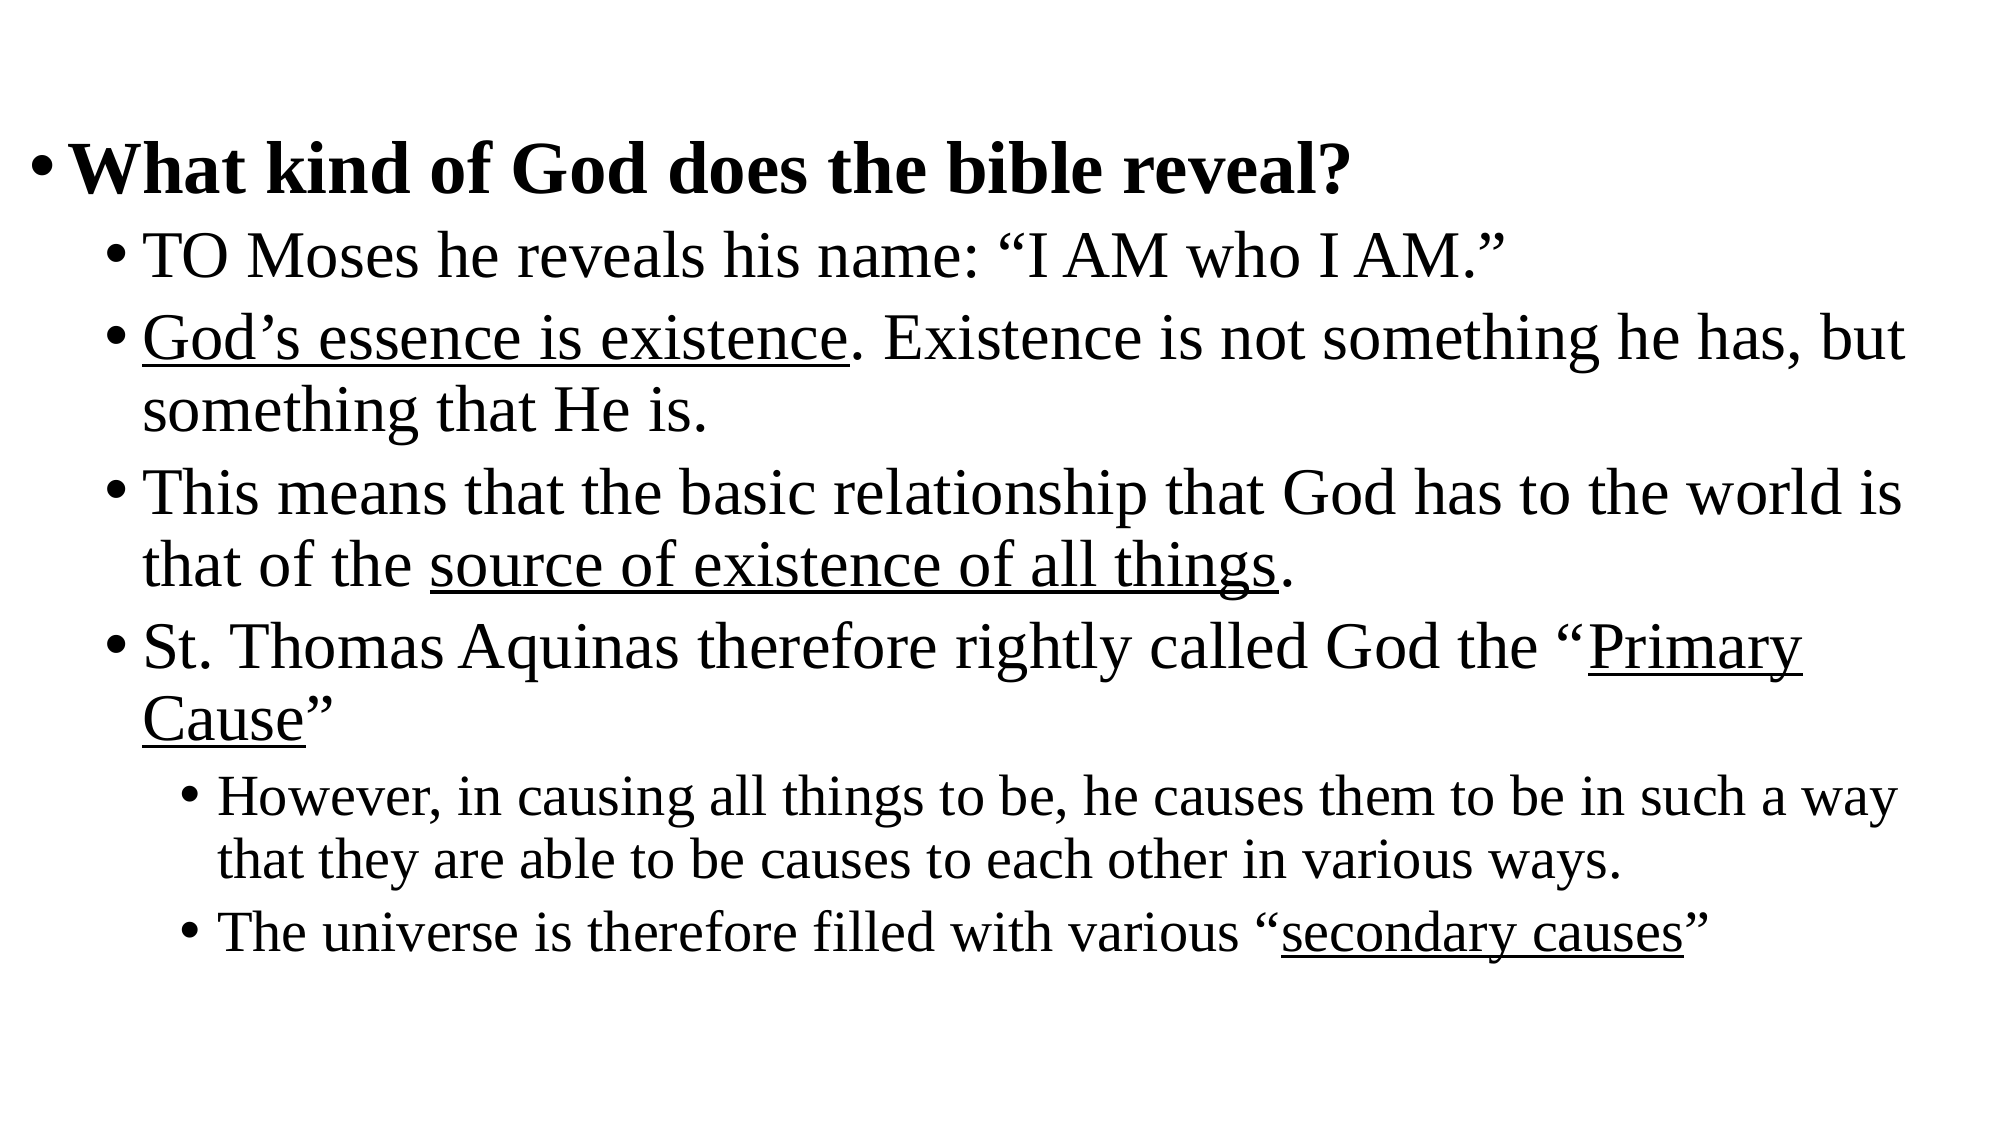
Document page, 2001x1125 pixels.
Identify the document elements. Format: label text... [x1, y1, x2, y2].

list What kind of God does the bible reveal? TO Moses he reveals his name: “I AM who I AM.” God’s essence is existence. Existence is not something he has, but something that He is. This means that the basic relationship that God has to the world is that of the source of existence of all things. St. Thomas Aquinas therefore rightly called God the “Primary Cause” However, in causing all things to be, he causes them to be in such a way that they are able to be causes to each other in various ways. The universe is therefore filled with various “secondary causes” [14, 120, 2000, 1093]
